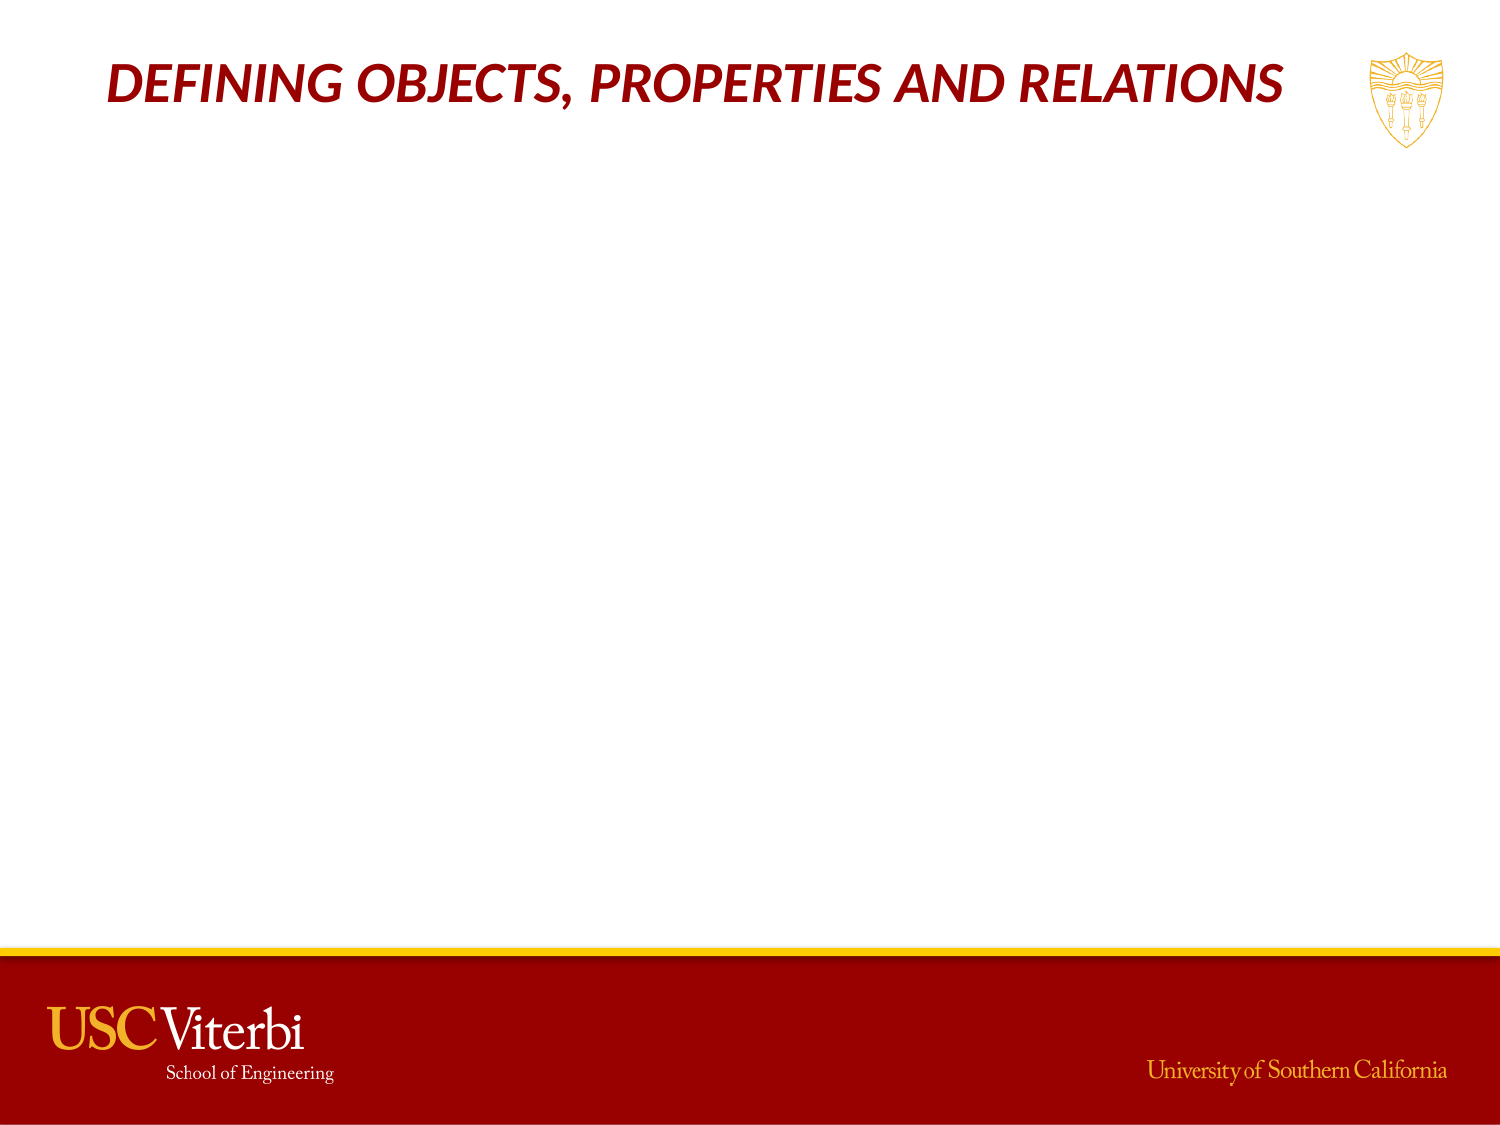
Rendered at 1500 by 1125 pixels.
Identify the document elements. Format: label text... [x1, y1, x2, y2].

picture [1345, 39, 1468, 162]
picture [1147, 1059, 1447, 1086]
picture [47, 1006, 334, 1084]
text_box DEFINING OBJECTS, PROPERTIES AND RELATIONS [92, 37, 1327, 122]
